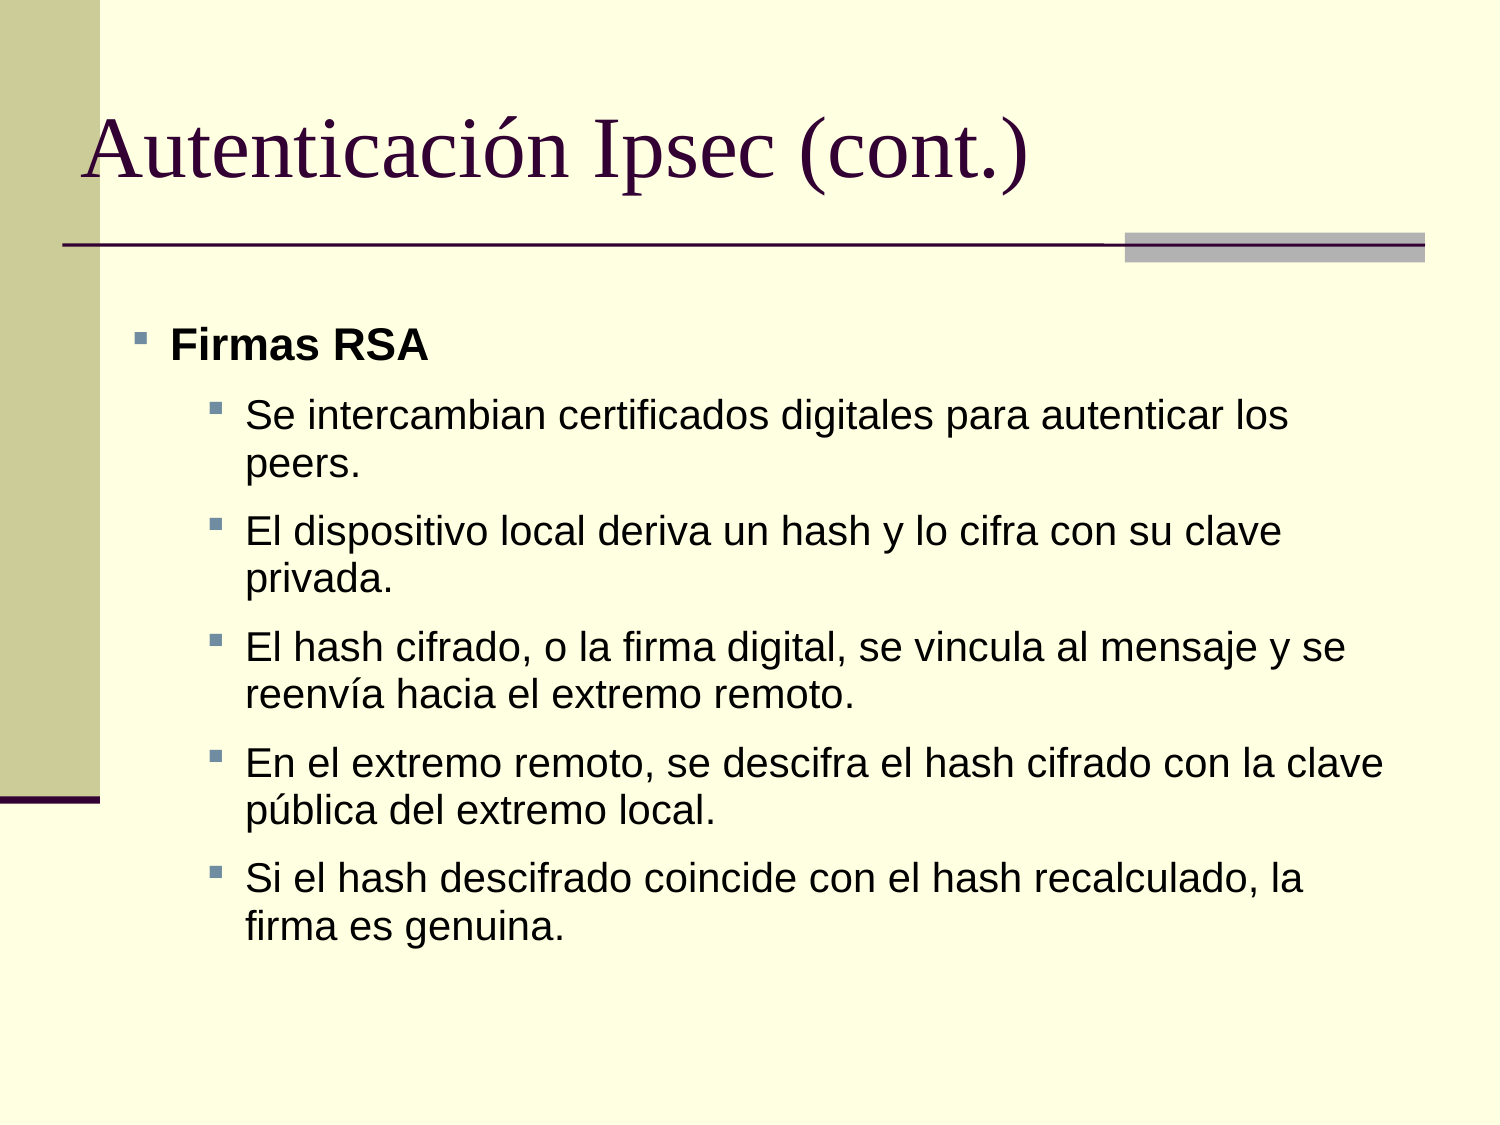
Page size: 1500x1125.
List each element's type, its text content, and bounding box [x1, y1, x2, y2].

text_box Firmas RSA Se intercambian certificados digitales para autenticar los peers. El dispositivo local deriva un hash y lo cifra con su clave privada. El hash cifrado, o la firma digital, se vincula al mensaje y se reenvía hacia el extremo remoto. En el extremo remoto, se descifra el hash cifrado con la clave pública del extremo local. Si el hash descifrado coincide con el hash recalculado, la firma es genuina. [116, 311, 1422, 958]
title Autenticación Ipsec (cont.) [65, 73, 1402, 211]
